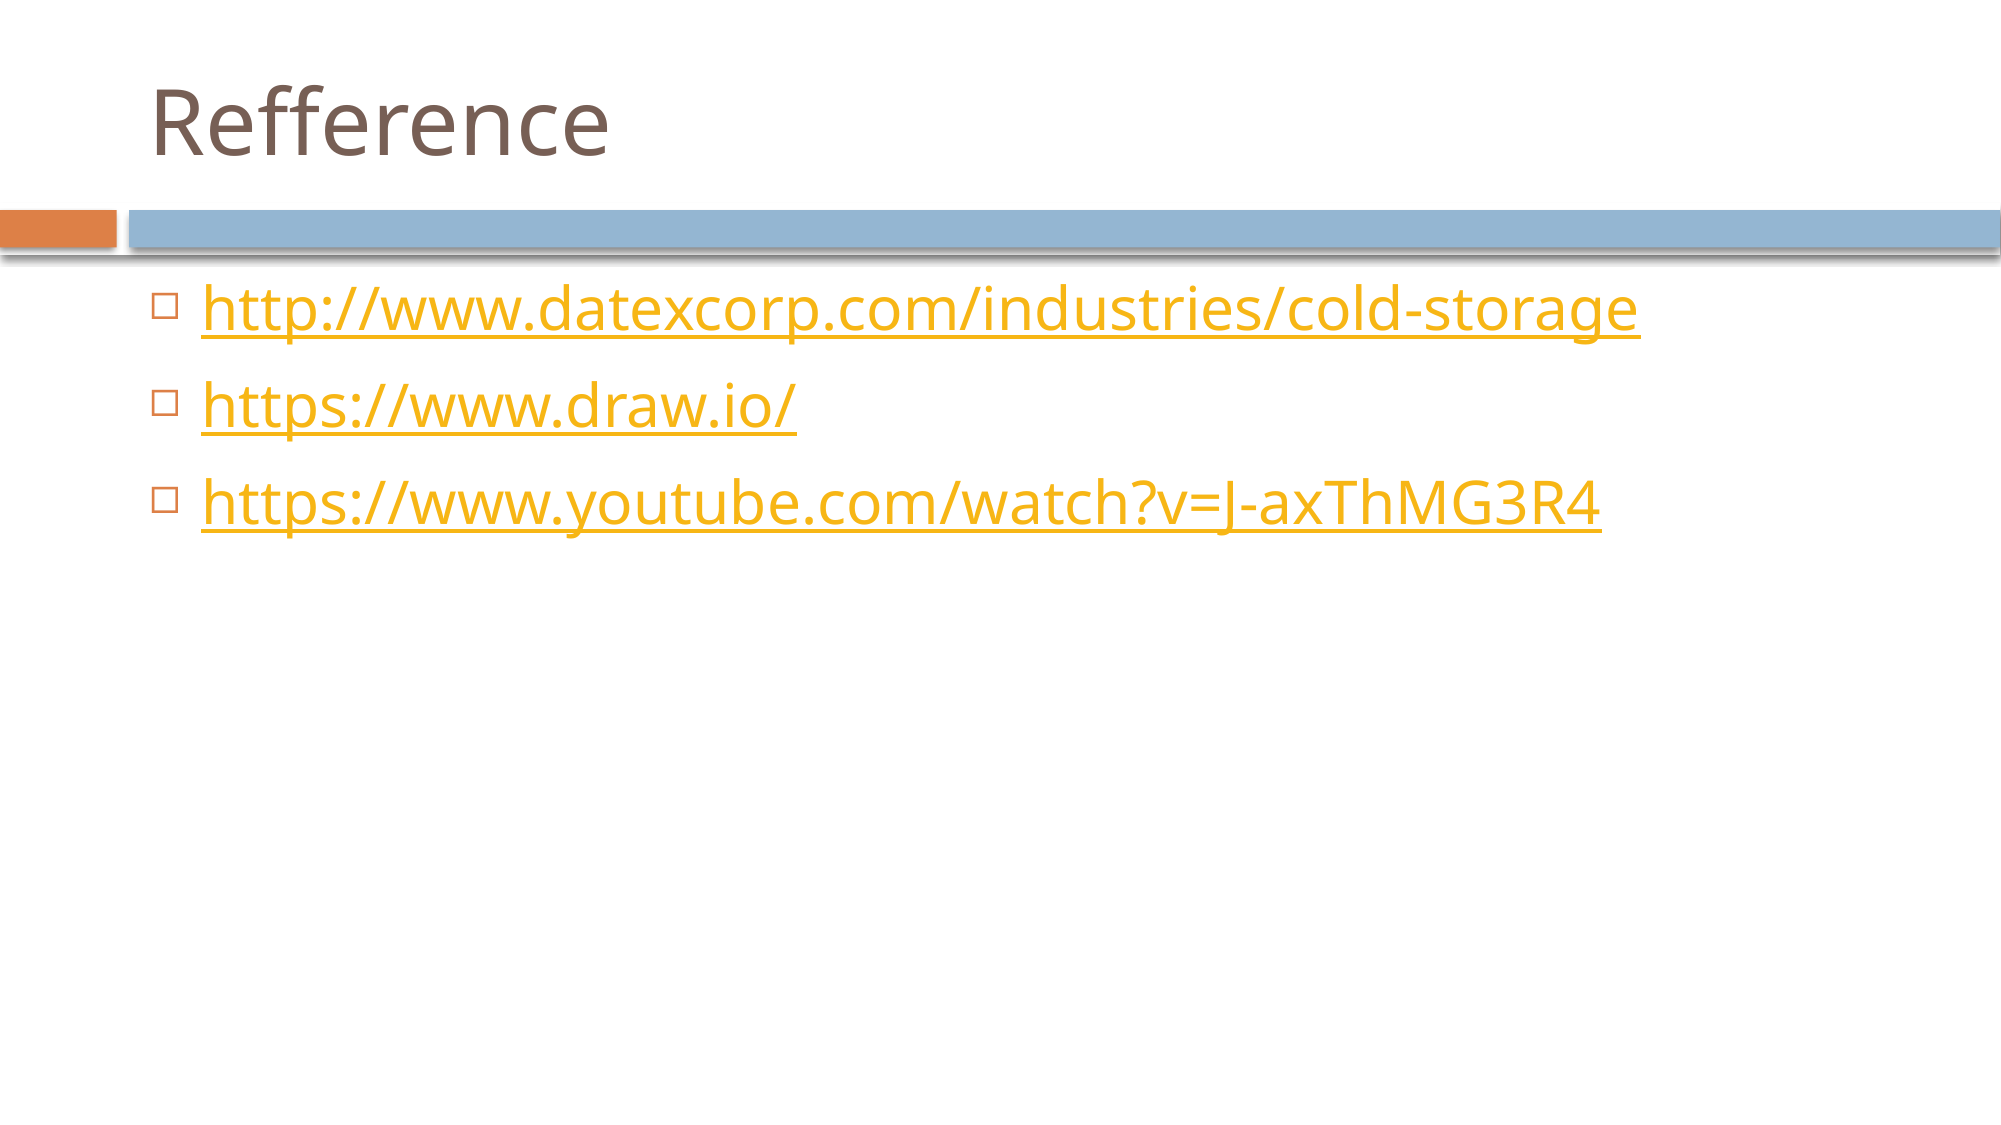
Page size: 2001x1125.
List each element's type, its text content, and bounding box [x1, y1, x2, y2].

title Refference [133, 37, 1918, 200]
list http://www.datexcorp.com/industries/cold-storage https://www.draw.io/ https://www.youtube.com/watch?v=J-axThMG3R4 [133, 262, 1918, 1000]
